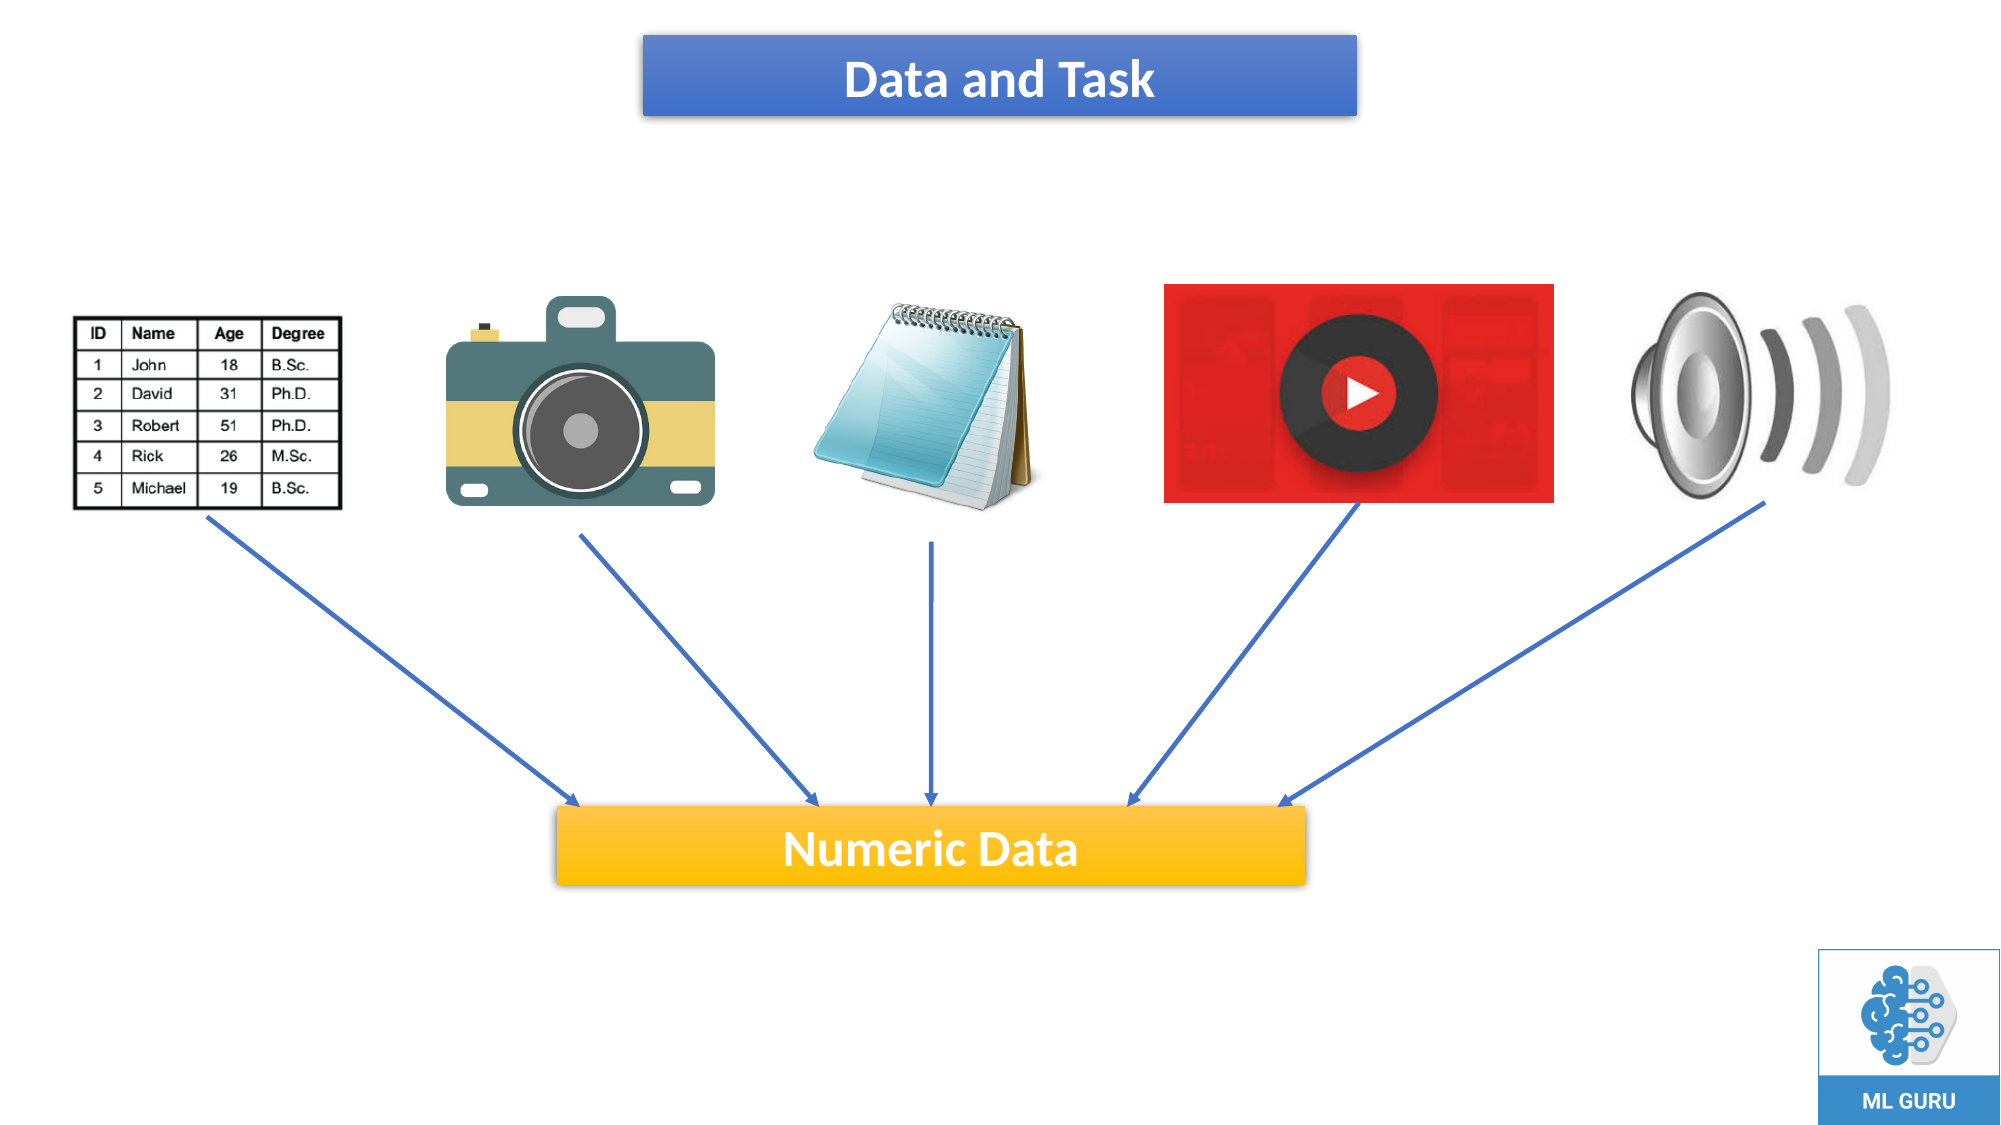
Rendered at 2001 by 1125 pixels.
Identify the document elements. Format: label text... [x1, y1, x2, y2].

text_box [206, 516, 581, 807]
picture [812, 281, 1050, 520]
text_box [1277, 502, 1766, 807]
picture [446, 266, 715, 534]
text_box Numeric Data [557, 806, 1306, 885]
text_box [1127, 502, 1277, 807]
picture [65, 310, 348, 517]
text_box Data and Task [643, 35, 1357, 116]
picture [1818, 949, 2000, 1125]
picture [1631, 292, 1900, 503]
picture [1164, 284, 1554, 502]
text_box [580, 534, 820, 808]
